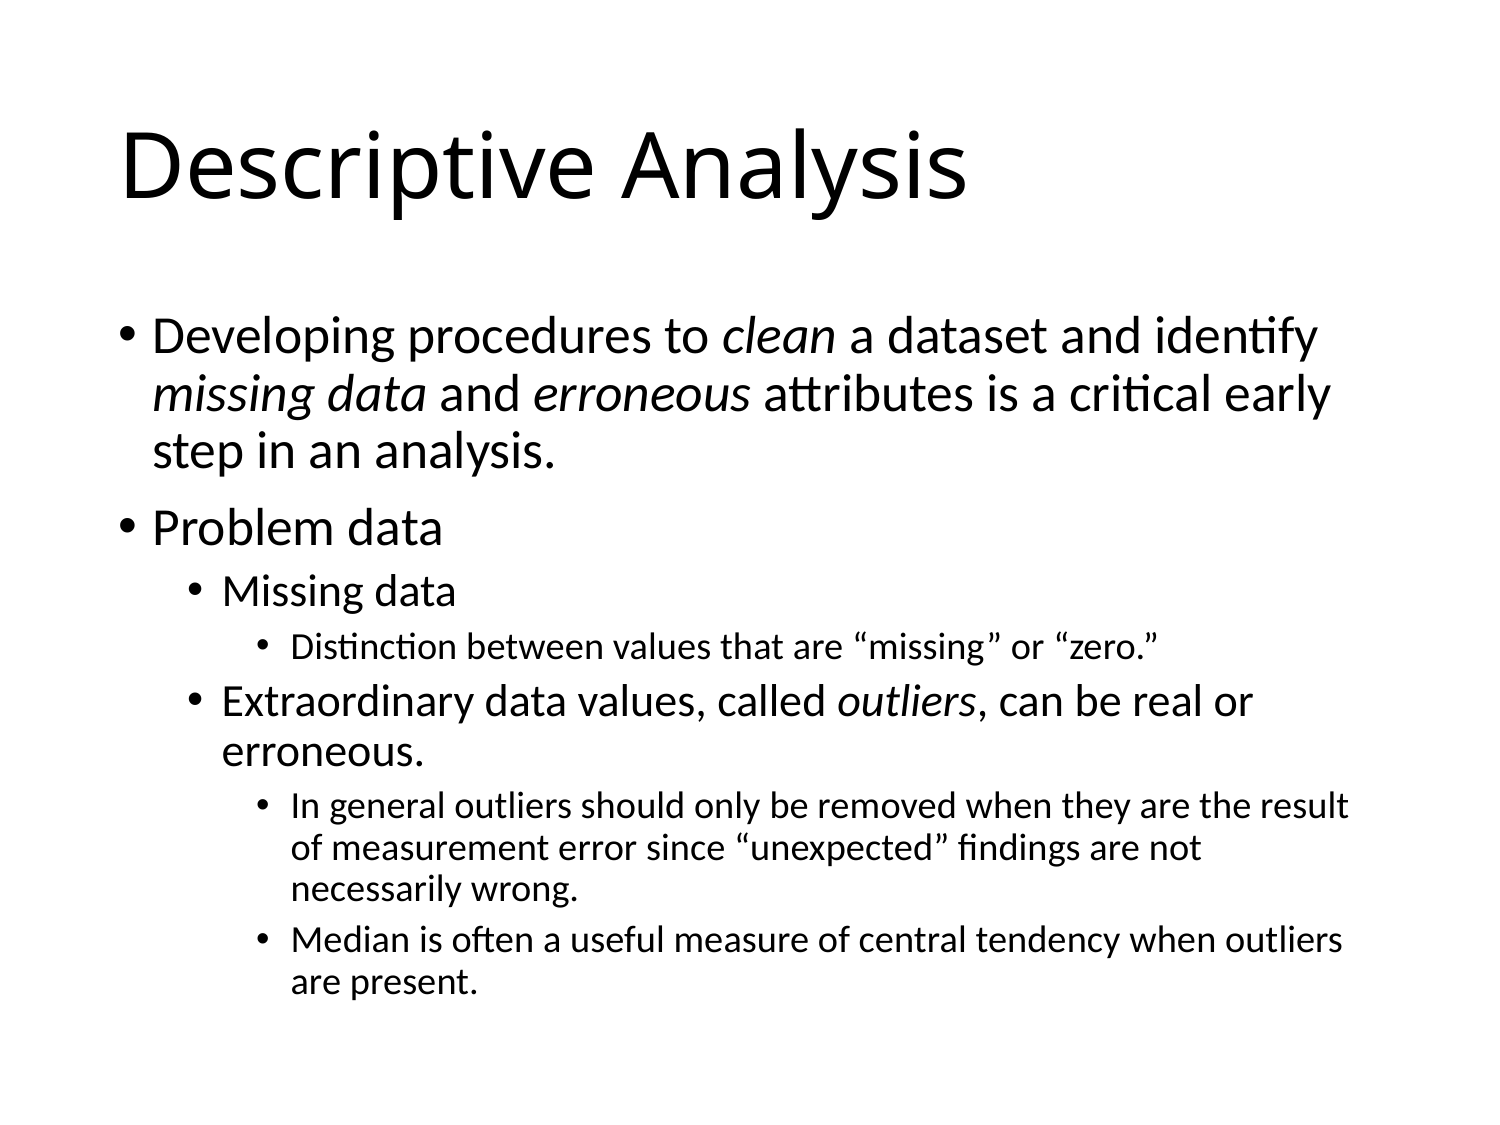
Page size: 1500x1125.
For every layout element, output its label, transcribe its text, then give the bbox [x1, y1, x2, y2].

title Descriptive Analysis [103, 59, 1397, 278]
list Developing procedures to clean a dataset and identify missing data and erroneous attributes is a critical early step in an analysis. Problem data Missing data Distinction between values that are “missing” or “zero.” Extraordinary data values, called outliers, can be real or erroneous. In general outliers should only be removed when they are the result of measurement error since “unexpected” findings are not necessarily wrong. Median is often a useful measure of central tendency when outliers are present. [103, 299, 1397, 1014]
